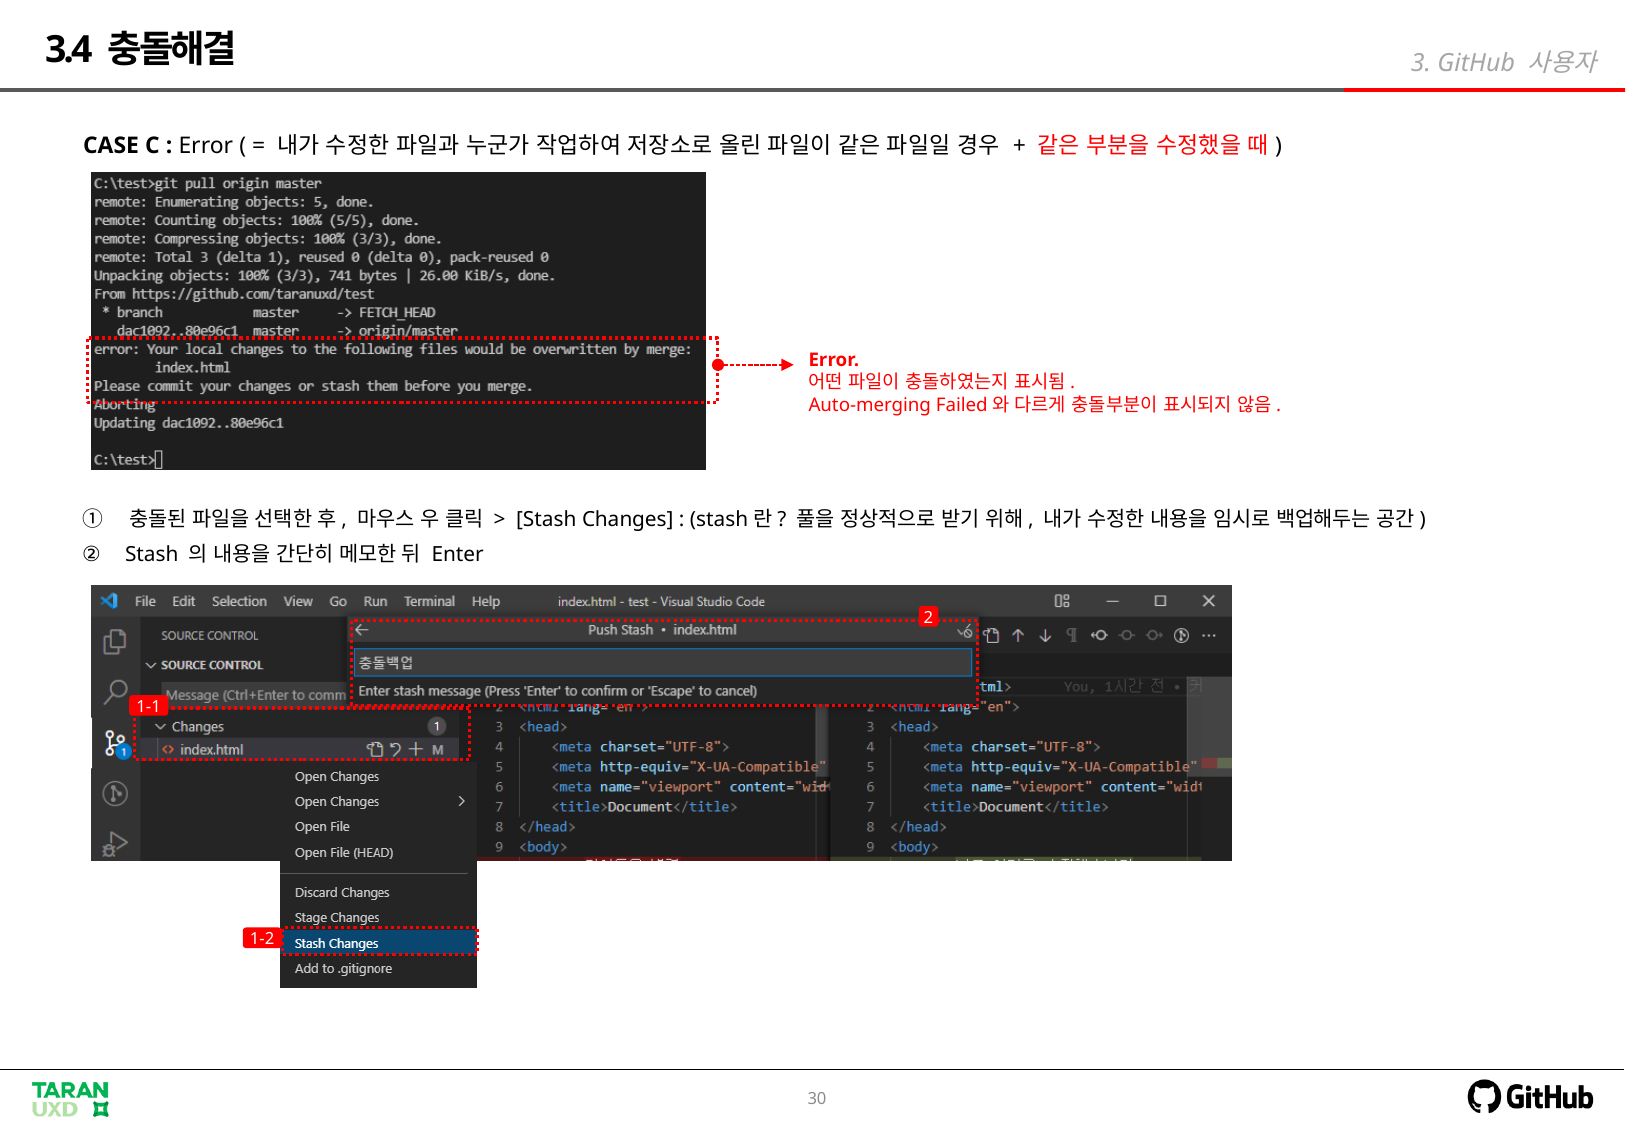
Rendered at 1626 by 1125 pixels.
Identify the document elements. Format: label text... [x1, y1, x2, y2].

text_box 충돌된 파일을 선택한 후, 마우스 우 클릭 > [Stash Changes] : (stash란? 풀을 정상적으로 받기 위해, 내가 수정한 내용을 임시로 백업해두는 공간) Stash 의 내용을 간단히 메모한 뒤 Enter [67, 490, 1592, 607]
picture [91, 584, 1232, 988]
picture [1466, 1059, 1594, 1125]
text_box CASE C : Error ( = 내가 수정한 파일과 누군가 작업하여 저장소로 올린 파일이 같은 파일일 경우 + 같은 부분을 수정했을 때) [68, 117, 1593, 166]
text_box Error. 어떤 파일이 충돌하였는지 표시됨. Auto-merging Failed와 다르게 충돌부분이 표시되지 않음. [793, 317, 1625, 423]
text_box 3.4 충돌해결 [30, 17, 252, 78]
picture [91, 172, 706, 470]
text_box [710, 336, 720, 405]
text_box 1-2 [240, 925, 275, 951]
slide_number 30 [762, 1069, 842, 1125]
picture [32, 1082, 109, 1117]
